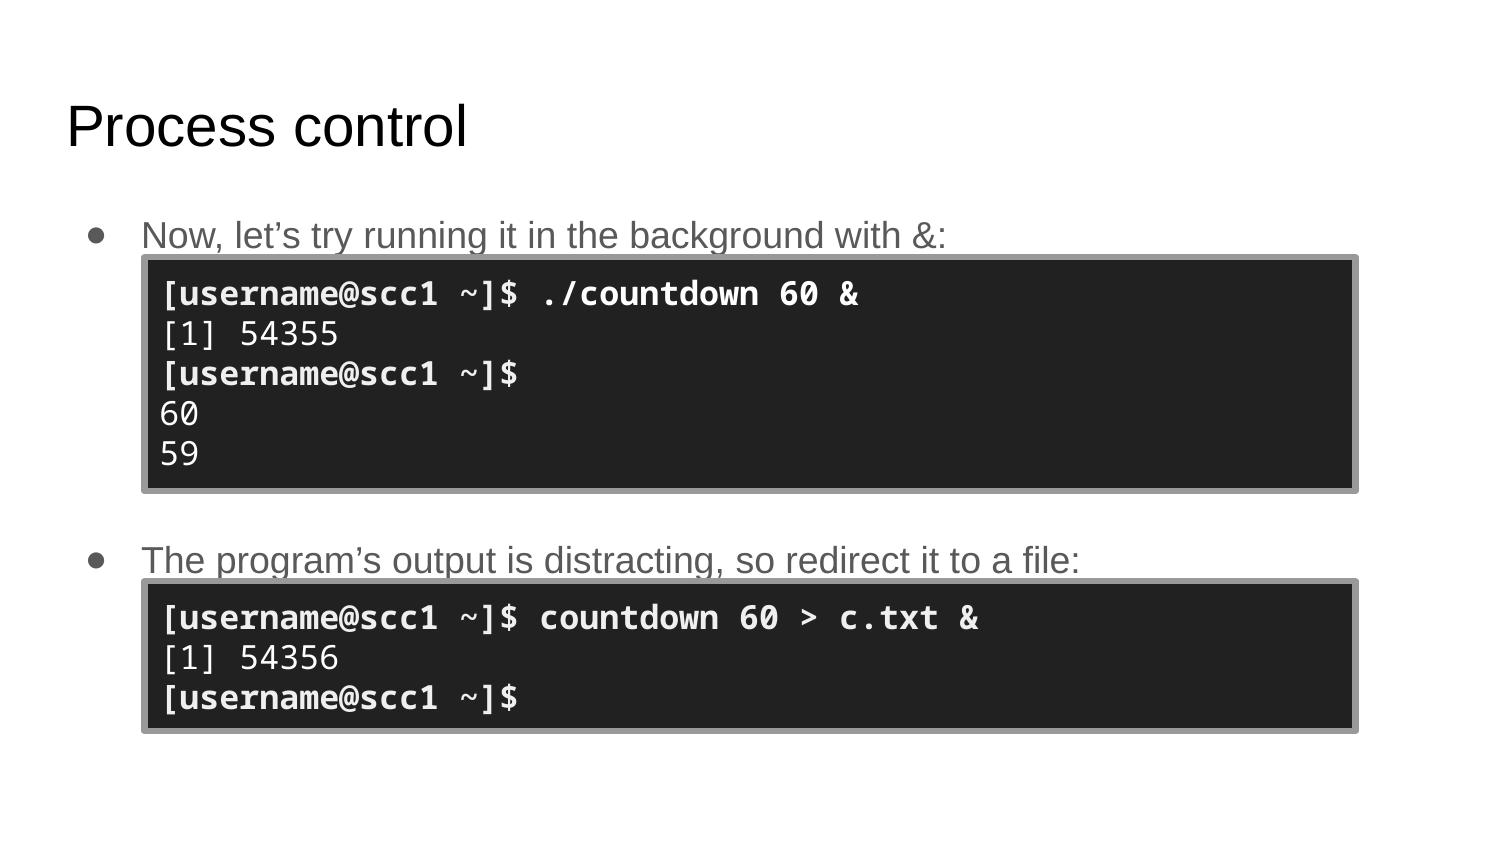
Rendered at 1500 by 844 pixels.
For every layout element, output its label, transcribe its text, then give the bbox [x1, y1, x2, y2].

title Process control [51, 72, 1449, 167]
list [username@scc1 ~]$ countdown 60 > c.txt & [1] 54356 [username@scc1 ~]$ [144, 581, 1356, 732]
list Now, let’s try running it in the background with &: The program’s output is distracting, so redirect it to a file: [51, 189, 1449, 750]
list [username@scc1 ~]$ ./countdown 60 & [1] 54355 [username@scc1 ~]$ 60 59 [144, 257, 1356, 491]
